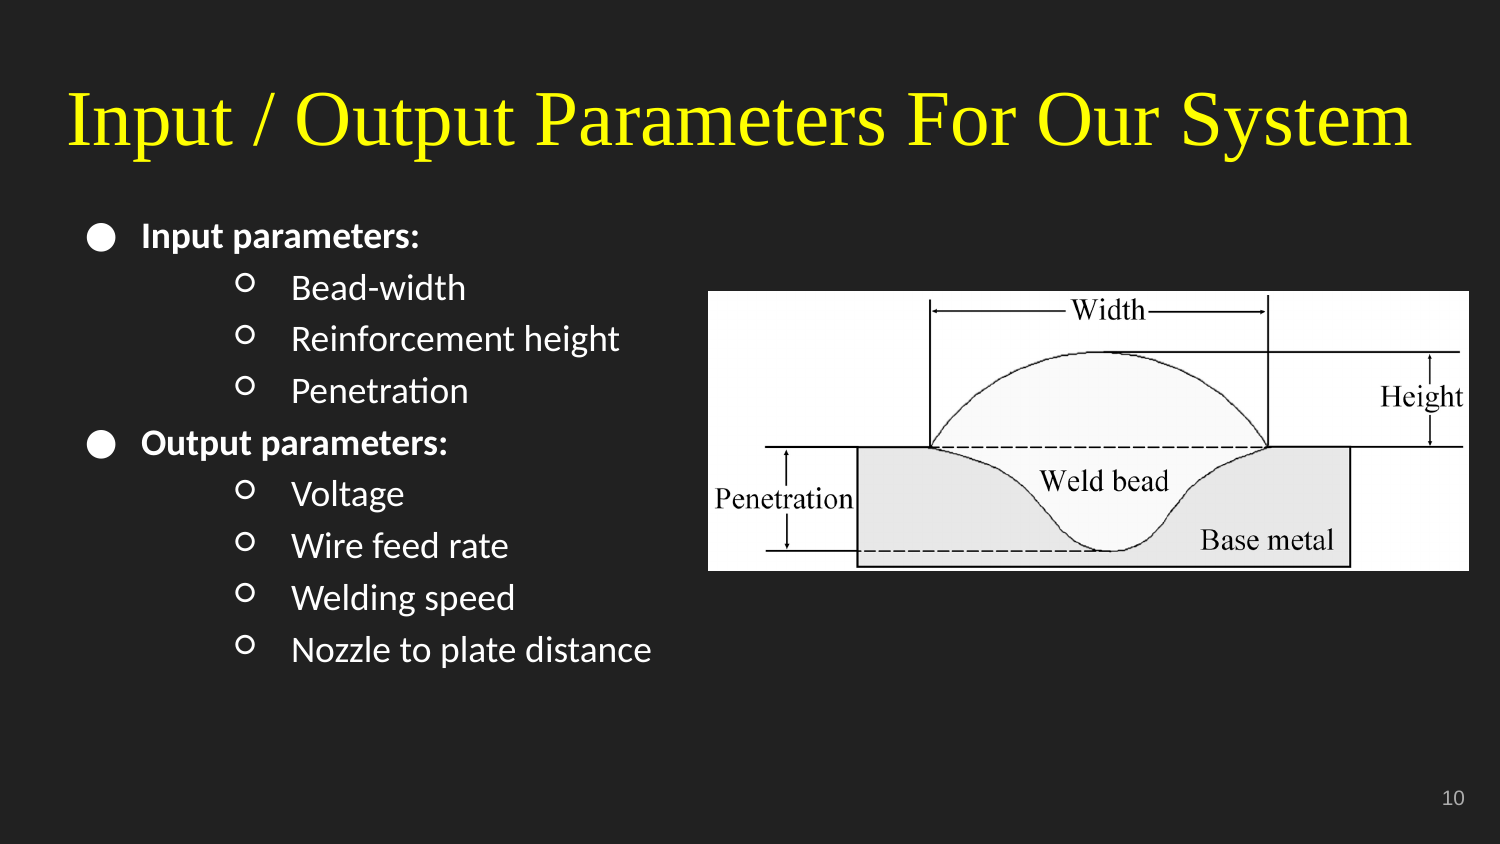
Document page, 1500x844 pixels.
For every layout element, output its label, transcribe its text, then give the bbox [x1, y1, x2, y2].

picture [708, 290, 1469, 572]
list Input parameters: Bead-width Reinforcement height Penetration Output parameters: Voltage Wire feed rate Welding speed Nozzle to plate distance [51, 189, 841, 750]
slide_number ‹#› [1389, 764, 1480, 830]
title Input / Output Parameters For Our System [51, 51, 1449, 146]
